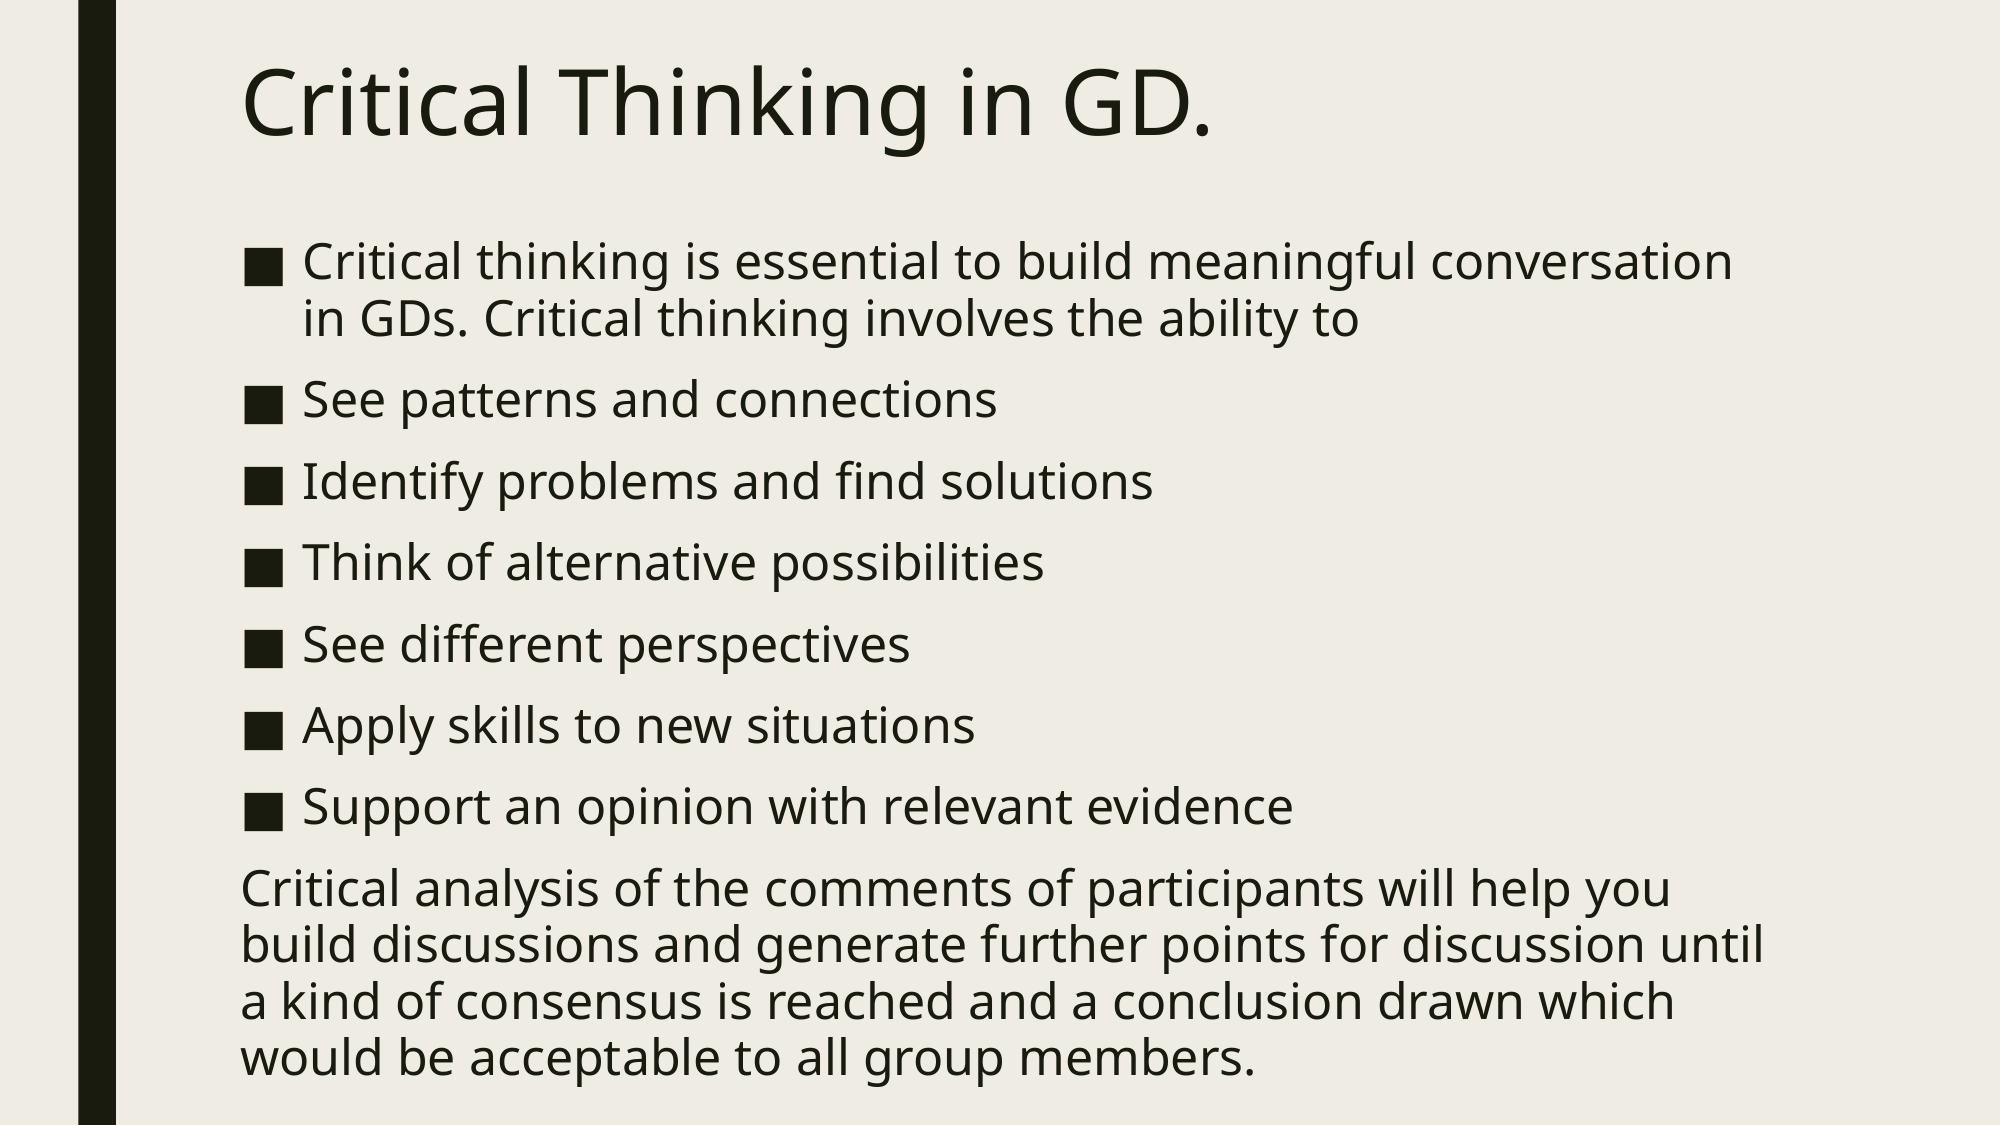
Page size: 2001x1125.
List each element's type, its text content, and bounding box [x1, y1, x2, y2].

title Critical Thinking in GD. [225, 50, 1800, 196]
list Critical thinking is essential to build meaningful conversation in GDs. Critical thinking involves the ability to See patterns and connections Identify problems and find solutions Think of alternative possibilities See different perspectives Apply skills to new situations Support an opinion with relevant evidence Critical analysis of the comments of participants will help you build discussions and generate further points for discussion until a kind of consensus is reached and a conclusion drawn which would be acceptable to all group members. [225, 227, 1800, 1082]
